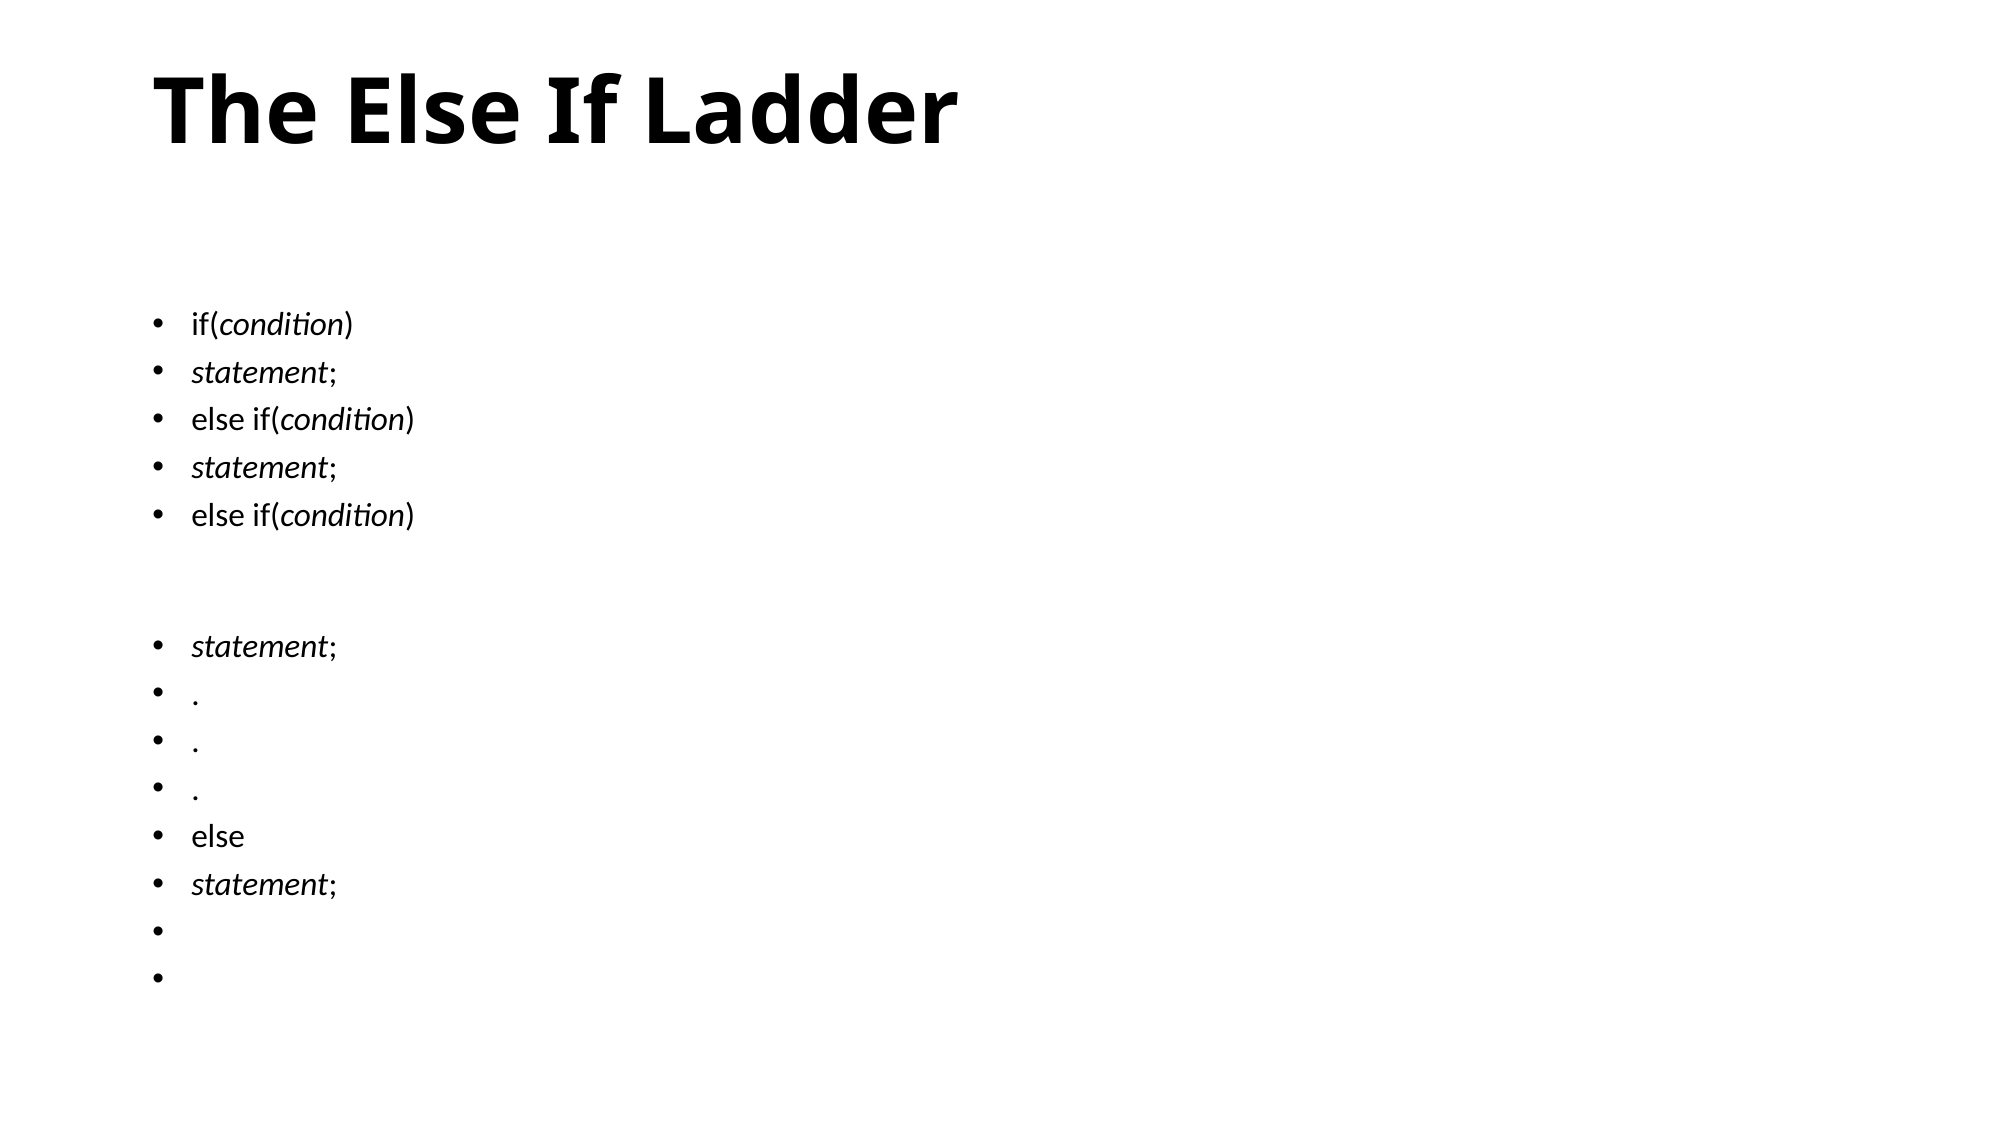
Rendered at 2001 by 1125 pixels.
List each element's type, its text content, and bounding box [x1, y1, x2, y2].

list if(condition) statement; else if(condition) statement; else if(condition) statement; . . . else statement; [137, 299, 1863, 1014]
title The Else If Ladder [137, 59, 1863, 278]
